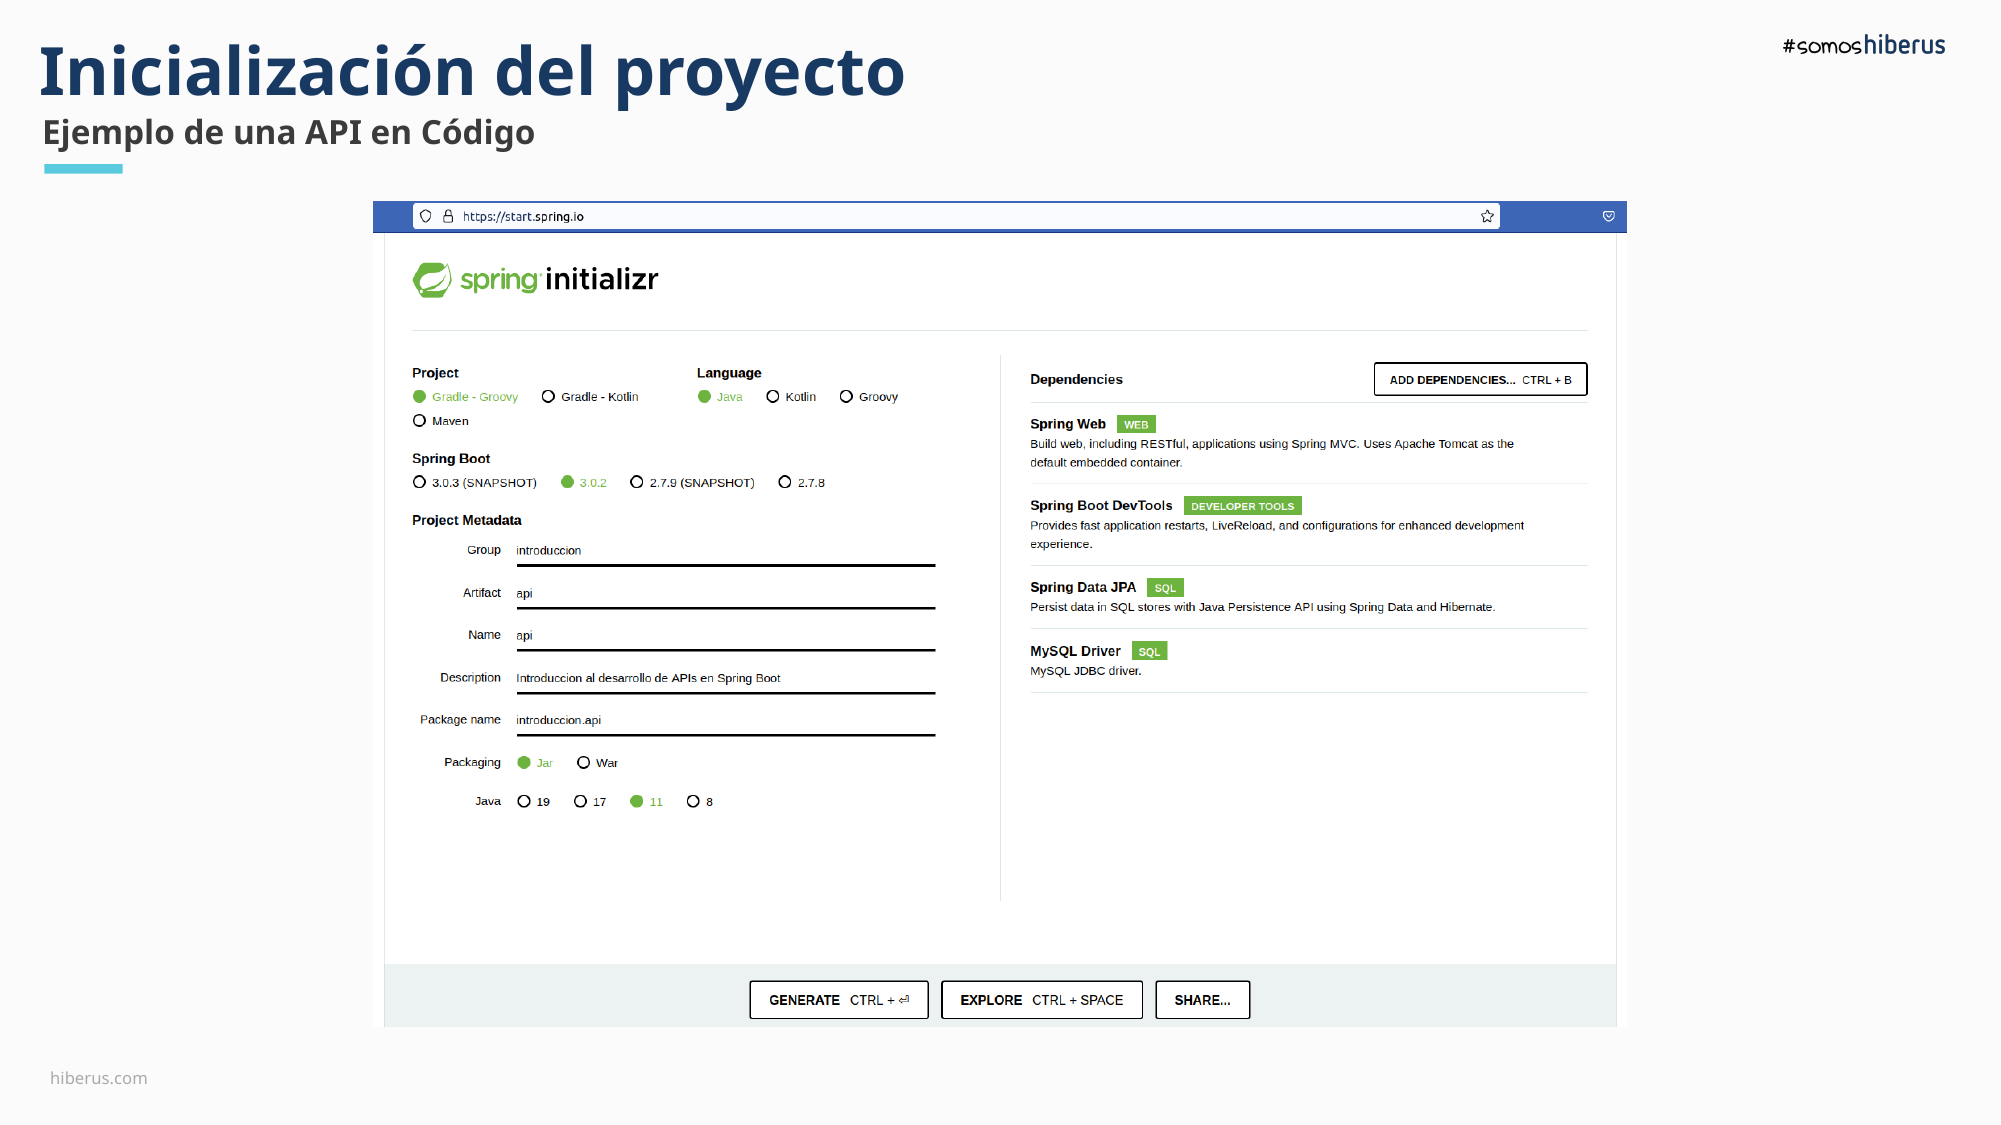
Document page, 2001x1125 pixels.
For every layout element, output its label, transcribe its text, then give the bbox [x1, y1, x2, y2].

text_box Ejemplo de una API en Código [26, 104, 896, 160]
picture [373, 201, 1627, 1027]
picture [1783, 34, 1945, 54]
text_box Inicialización del proyecto [24, 21, 1168, 116]
text_box [43, 163, 124, 175]
